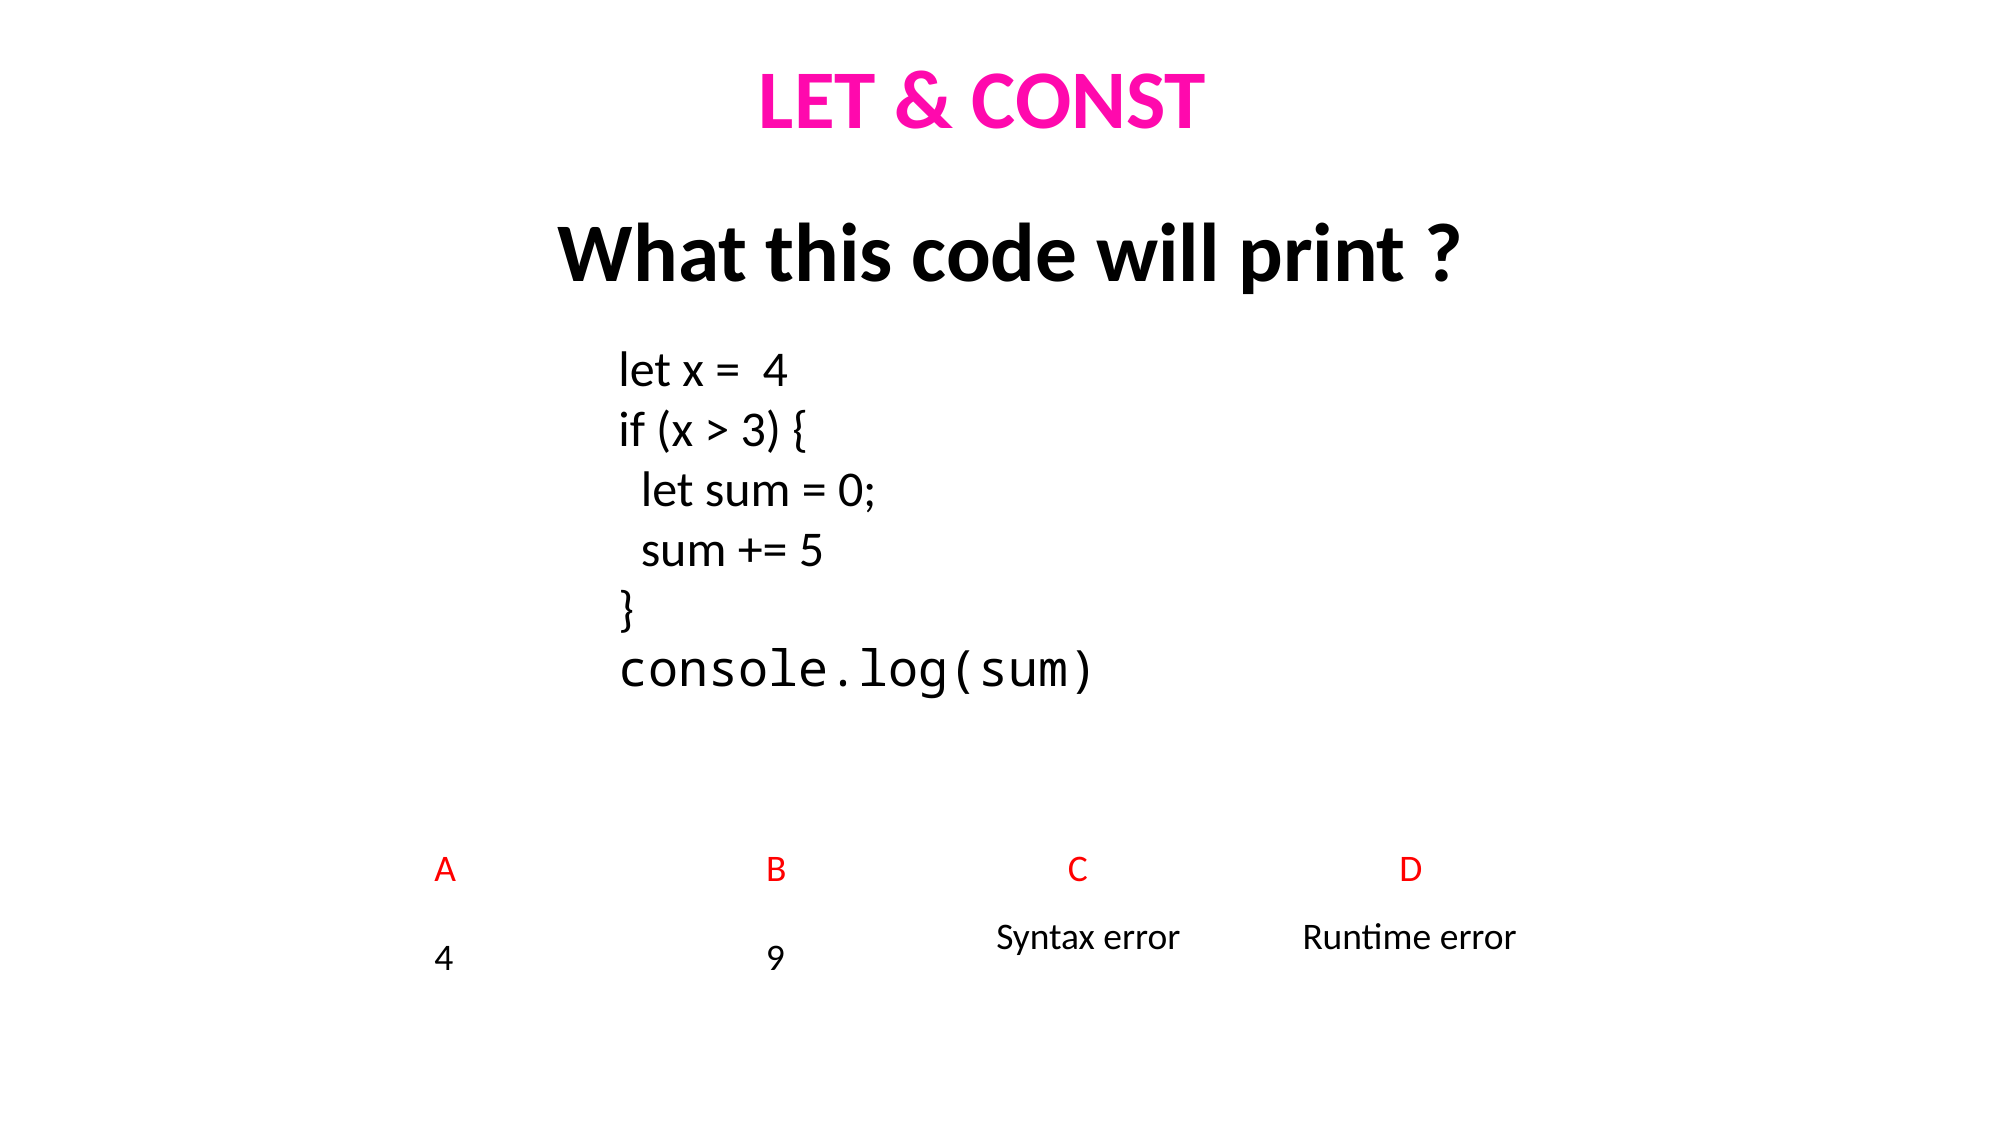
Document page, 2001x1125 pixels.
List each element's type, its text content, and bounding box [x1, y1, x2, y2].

text_box B [750, 836, 804, 897]
text_box 4 [419, 925, 469, 986]
text_box Syntax error [981, 904, 1229, 965]
text_box LET & CONST [741, 37, 1224, 153]
text_box D [1384, 836, 1438, 897]
text_box C [1052, 836, 1105, 897]
text_box A [419, 836, 472, 897]
text_box Runtime error [1287, 904, 1535, 965]
text_box let x = 4 if (x > 3) { let sum = 0; sum += 5 } console.log(sum) [603, 329, 1484, 705]
text_box What this code will print ? [537, 190, 1484, 306]
text_box 9 [750, 925, 801, 986]
